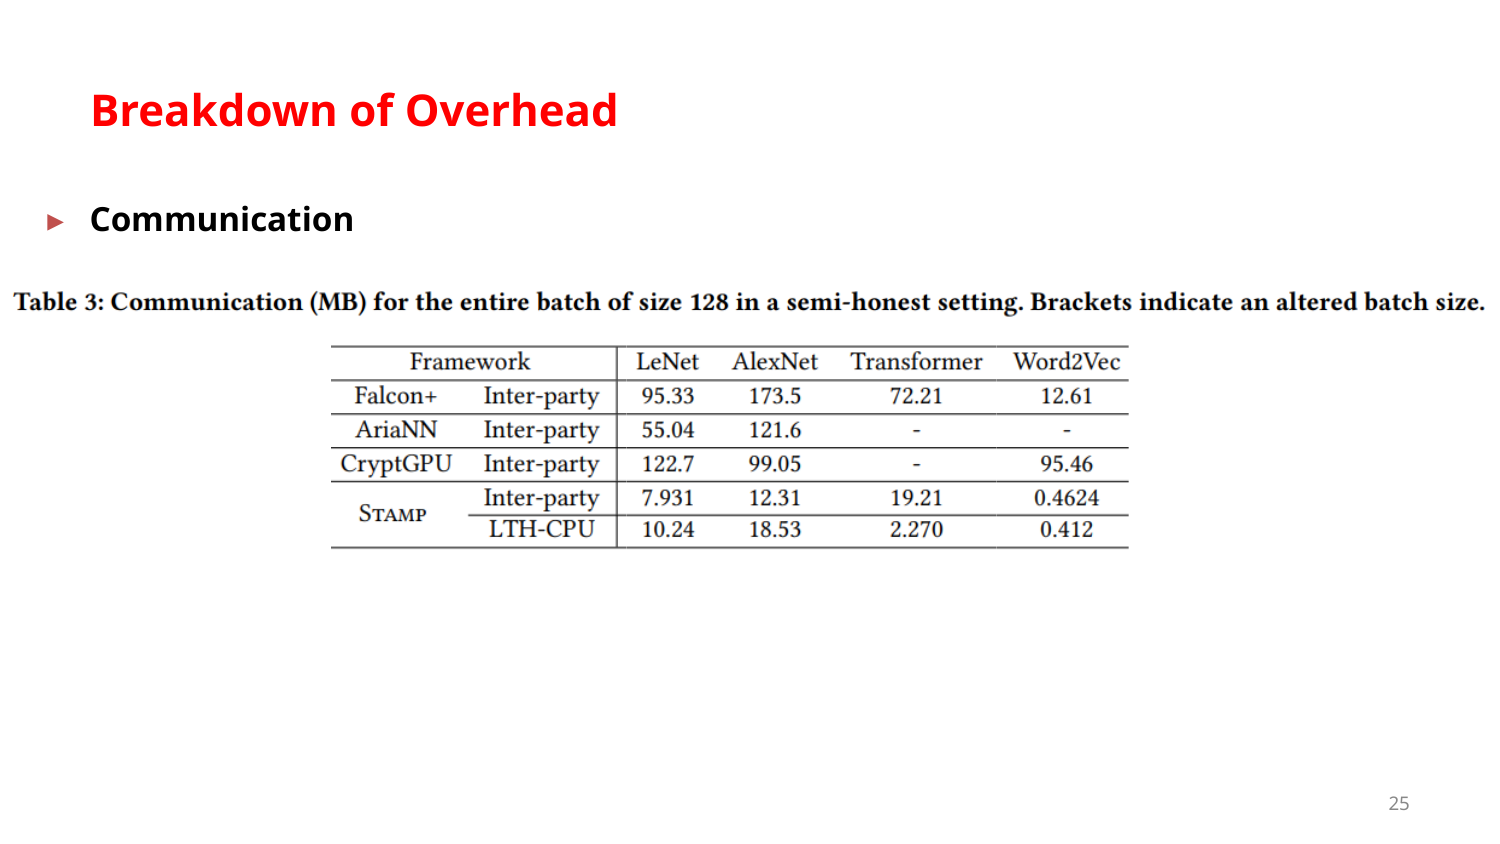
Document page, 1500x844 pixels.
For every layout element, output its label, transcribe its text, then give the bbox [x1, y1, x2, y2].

text_box Communication [32, 328, 1468, 844]
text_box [330, 338, 1129, 554]
text_box Communication [32, 191, 1468, 276]
picture [0, 277, 1500, 321]
title Breakdown of Overhead [75, 63, 1425, 154]
